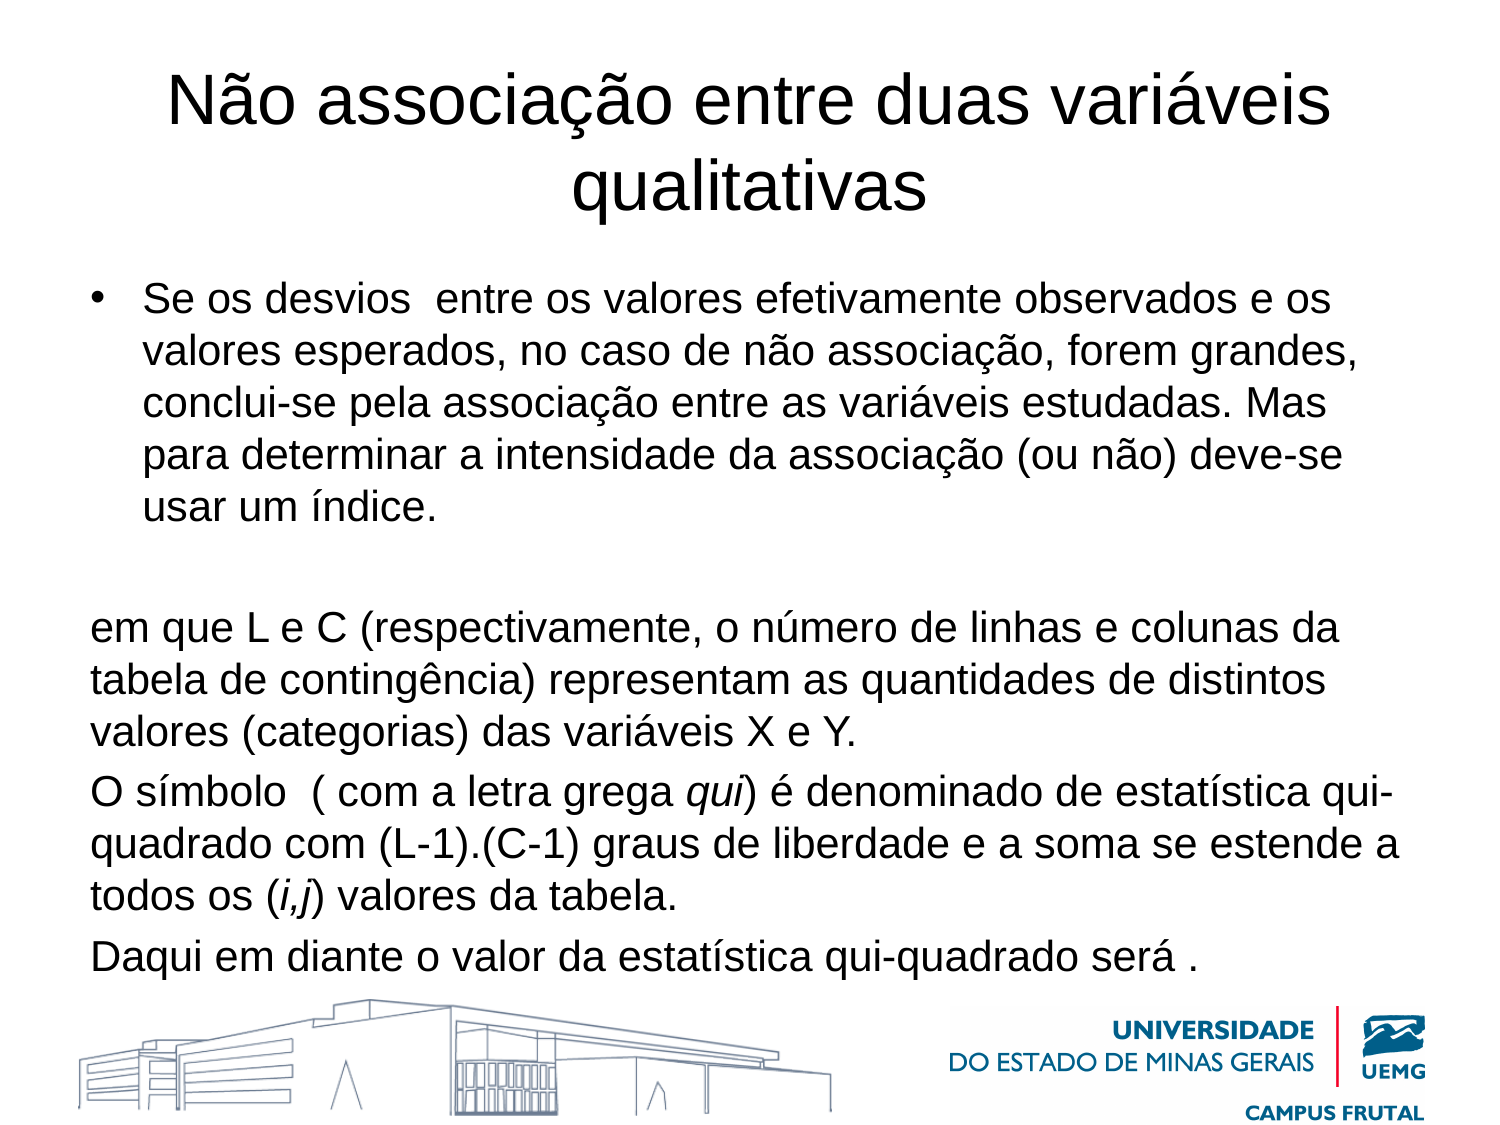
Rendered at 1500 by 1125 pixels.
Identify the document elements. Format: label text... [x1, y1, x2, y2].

picture [1371, 1020, 1416, 1030]
picture [78, 999, 832, 1116]
picture [953, 1056, 963, 1068]
picture [1391, 1028, 1410, 1038]
title Não associação entre duas variáveis qualitativas [75, 45, 1425, 233]
picture [1415, 1067, 1425, 1075]
picture [950, 1006, 1425, 1125]
